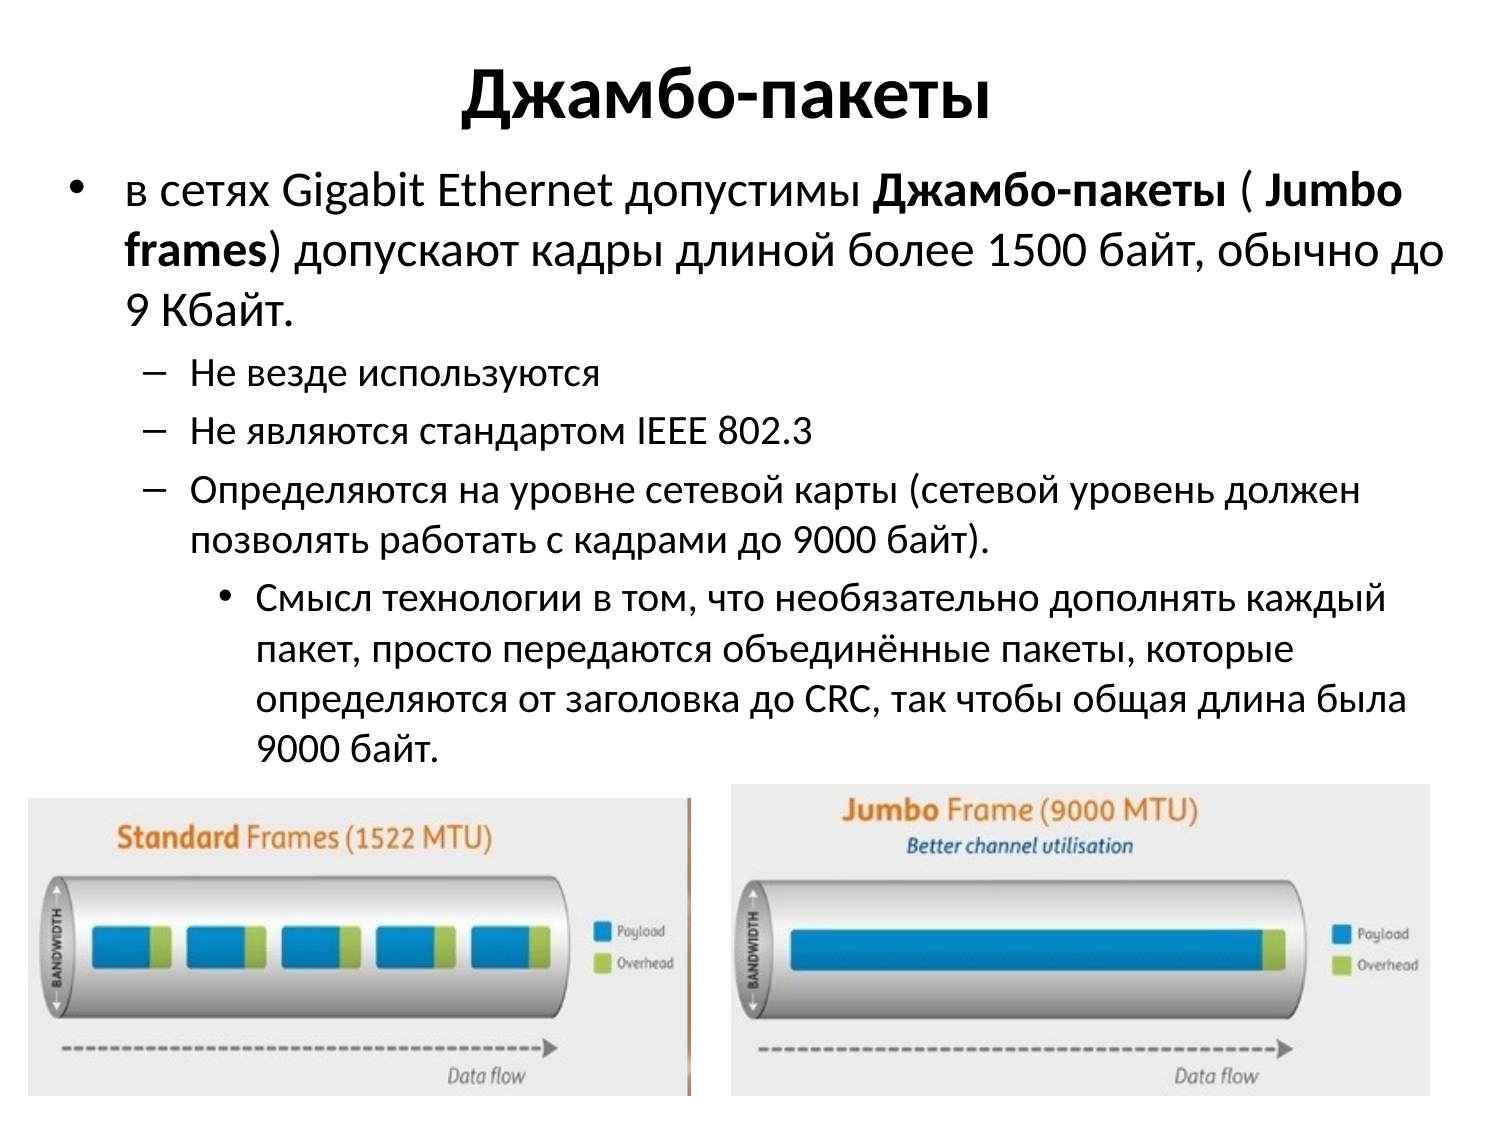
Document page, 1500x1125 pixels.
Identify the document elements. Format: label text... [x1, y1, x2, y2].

picture [28, 798, 691, 1096]
picture [731, 784, 1430, 1096]
title Джамбо-пакеты [29, 30, 1425, 147]
list в сетях Gigabit Ethernet допустимы Джамбо-пакеты ( Jumbo frames) допускают кадры длиной более 1500 байт, обычно до 9 Кбайт. Не везде используются Не являются стандартом IEEE 802.3 Определяются на уровне сетевой карты (сетевой уровень должен позволять работать с кадрами до 9000 байт). Смысл технологии в том, что необязательно дополнять каждый пакет, просто передаются объединённые пакеты, которые определяются от заголовка до CRC, так чтобы общая длина была 9000 байт. [53, 149, 1471, 1059]
